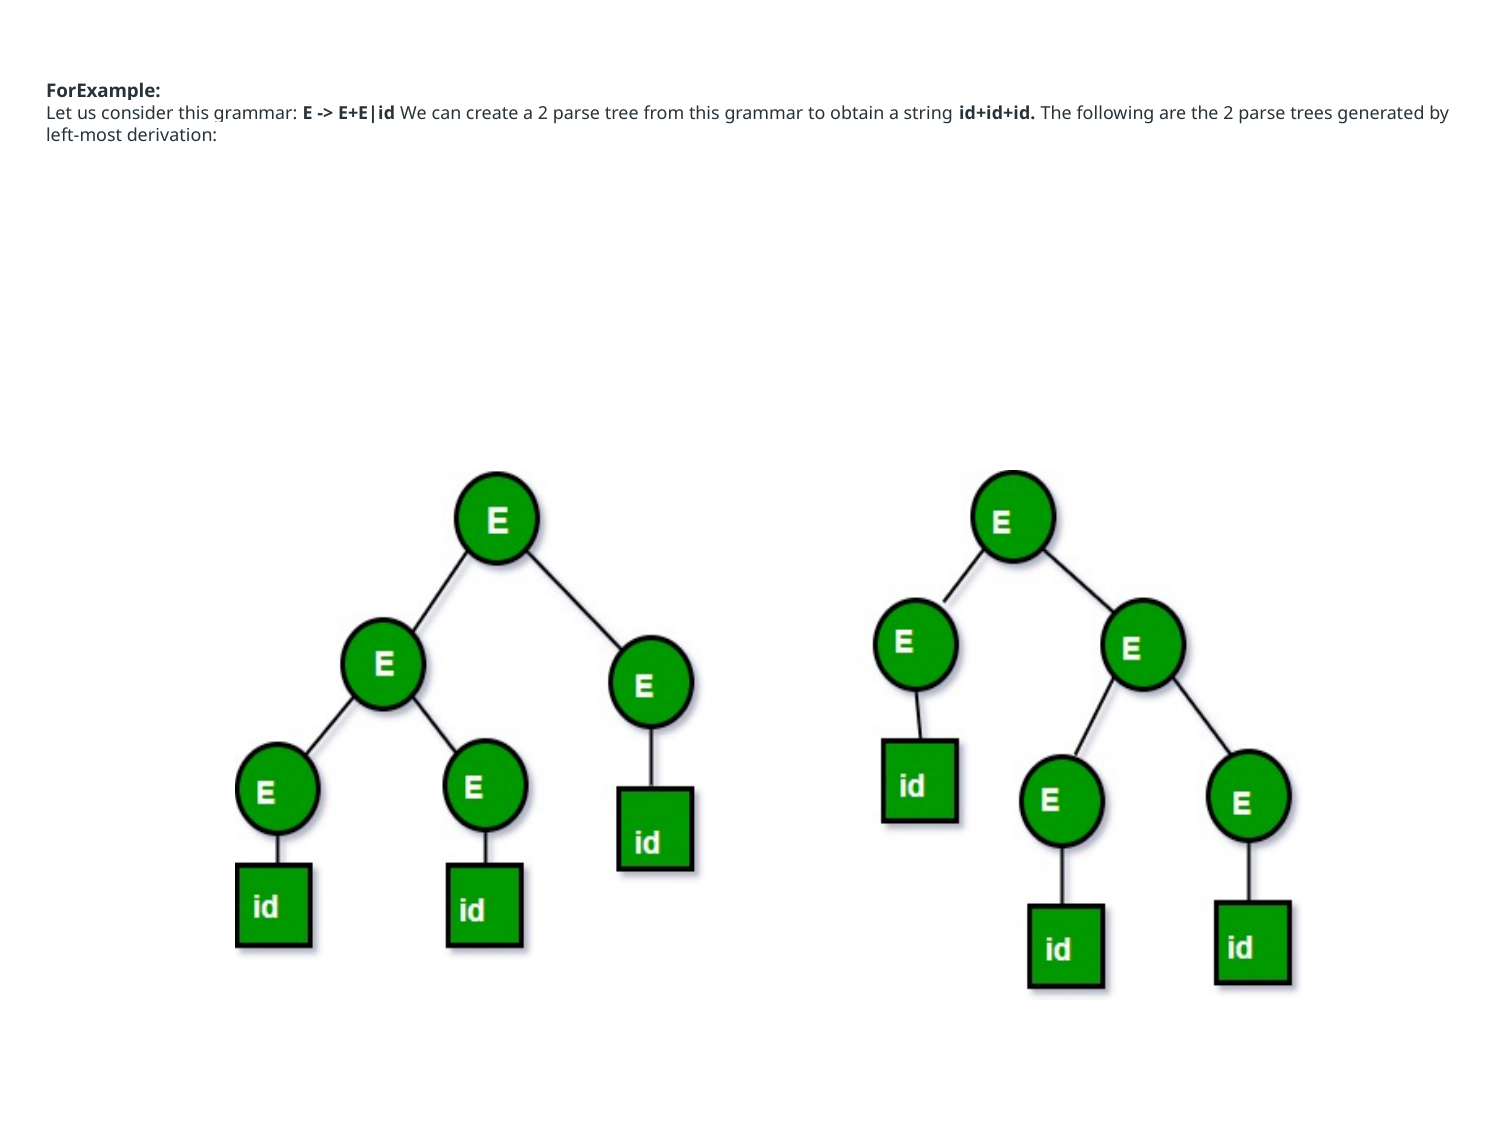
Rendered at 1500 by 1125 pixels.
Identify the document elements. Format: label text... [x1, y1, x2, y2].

picture [235, 470, 1302, 1001]
title ForExample: Let us consider this grammar: E -> E+E|id We can create a 2 parse tree from this grammar to obtain a string id+id+id. The following are the 2 parse trees generated by left-most derivation: [30, 64, 1483, 207]
